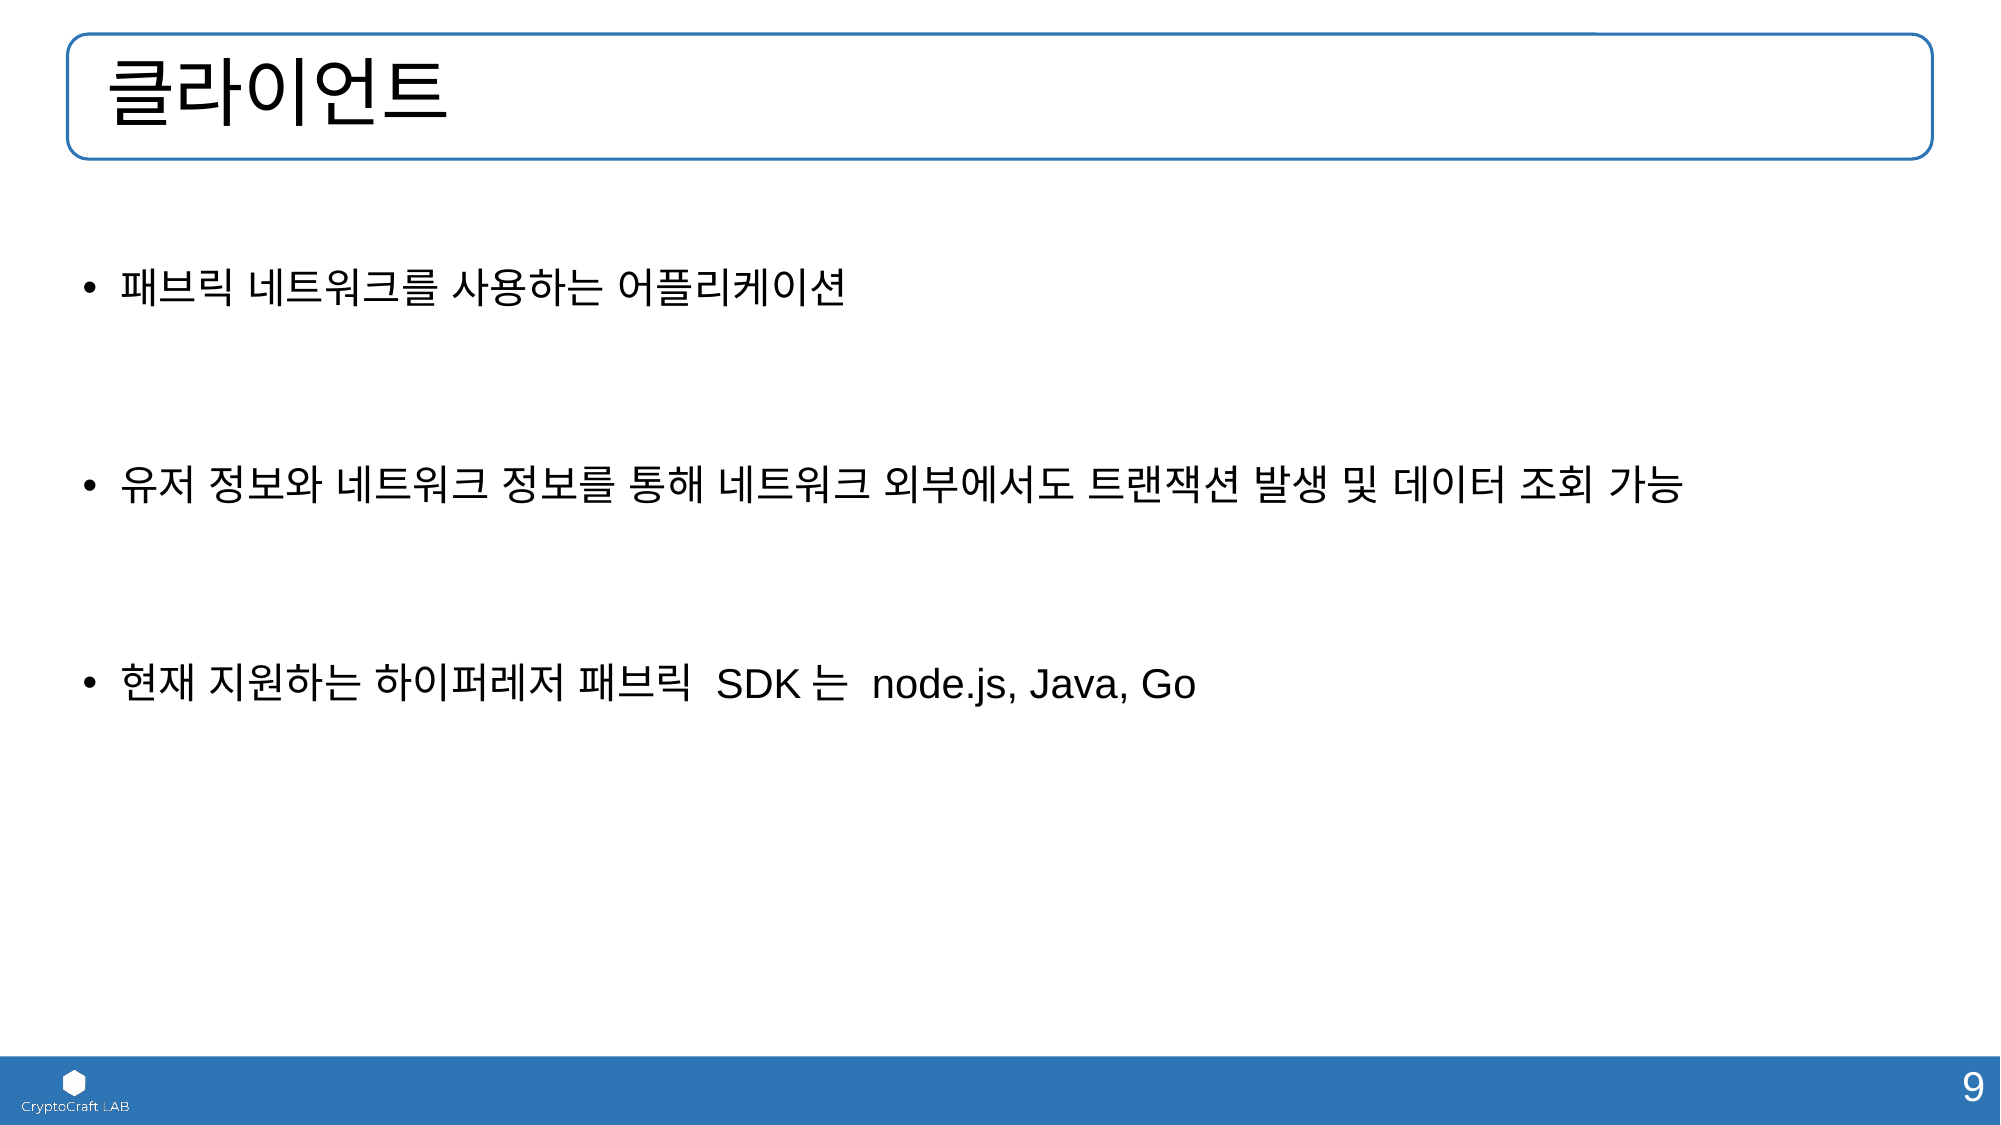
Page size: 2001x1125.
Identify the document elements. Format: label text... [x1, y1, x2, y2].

picture [13, 1061, 138, 1123]
title 클라이언트 [91, 34, 1933, 160]
list 패브릭 네트워크를 사용하는 어플리케이션 유저 정보와 네트워크 정보를 통해 네트워크 외부에서도 트랜잭션 발생 및 데이터 조회 가능 현재 지원하는 하이퍼레저 패브릭 SDK는 node.js, Java, Go [67, 189, 1933, 1019]
